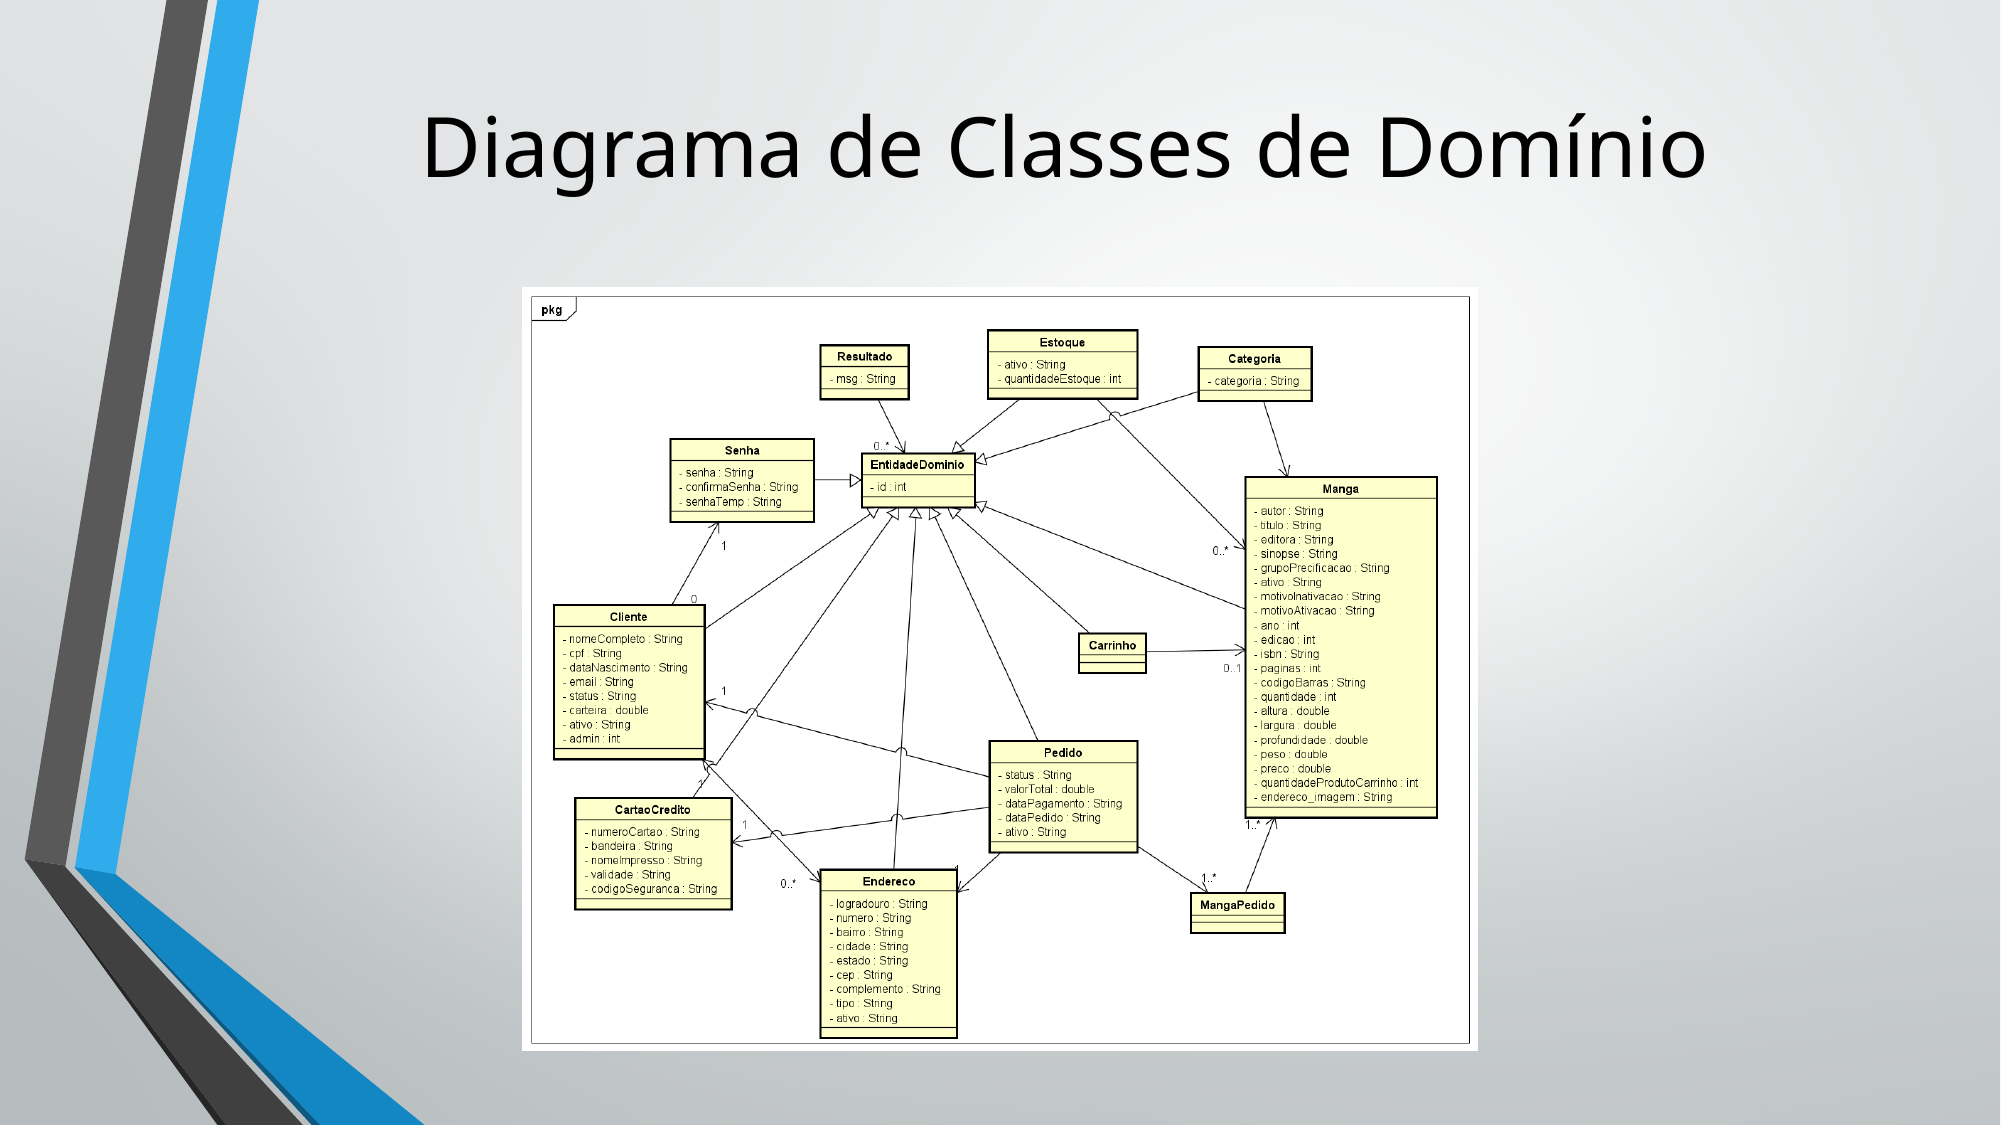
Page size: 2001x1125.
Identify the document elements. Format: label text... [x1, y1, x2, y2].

title Diagrama de Classes de Domínio [243, 0, 1887, 288]
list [521, 287, 1478, 1051]
